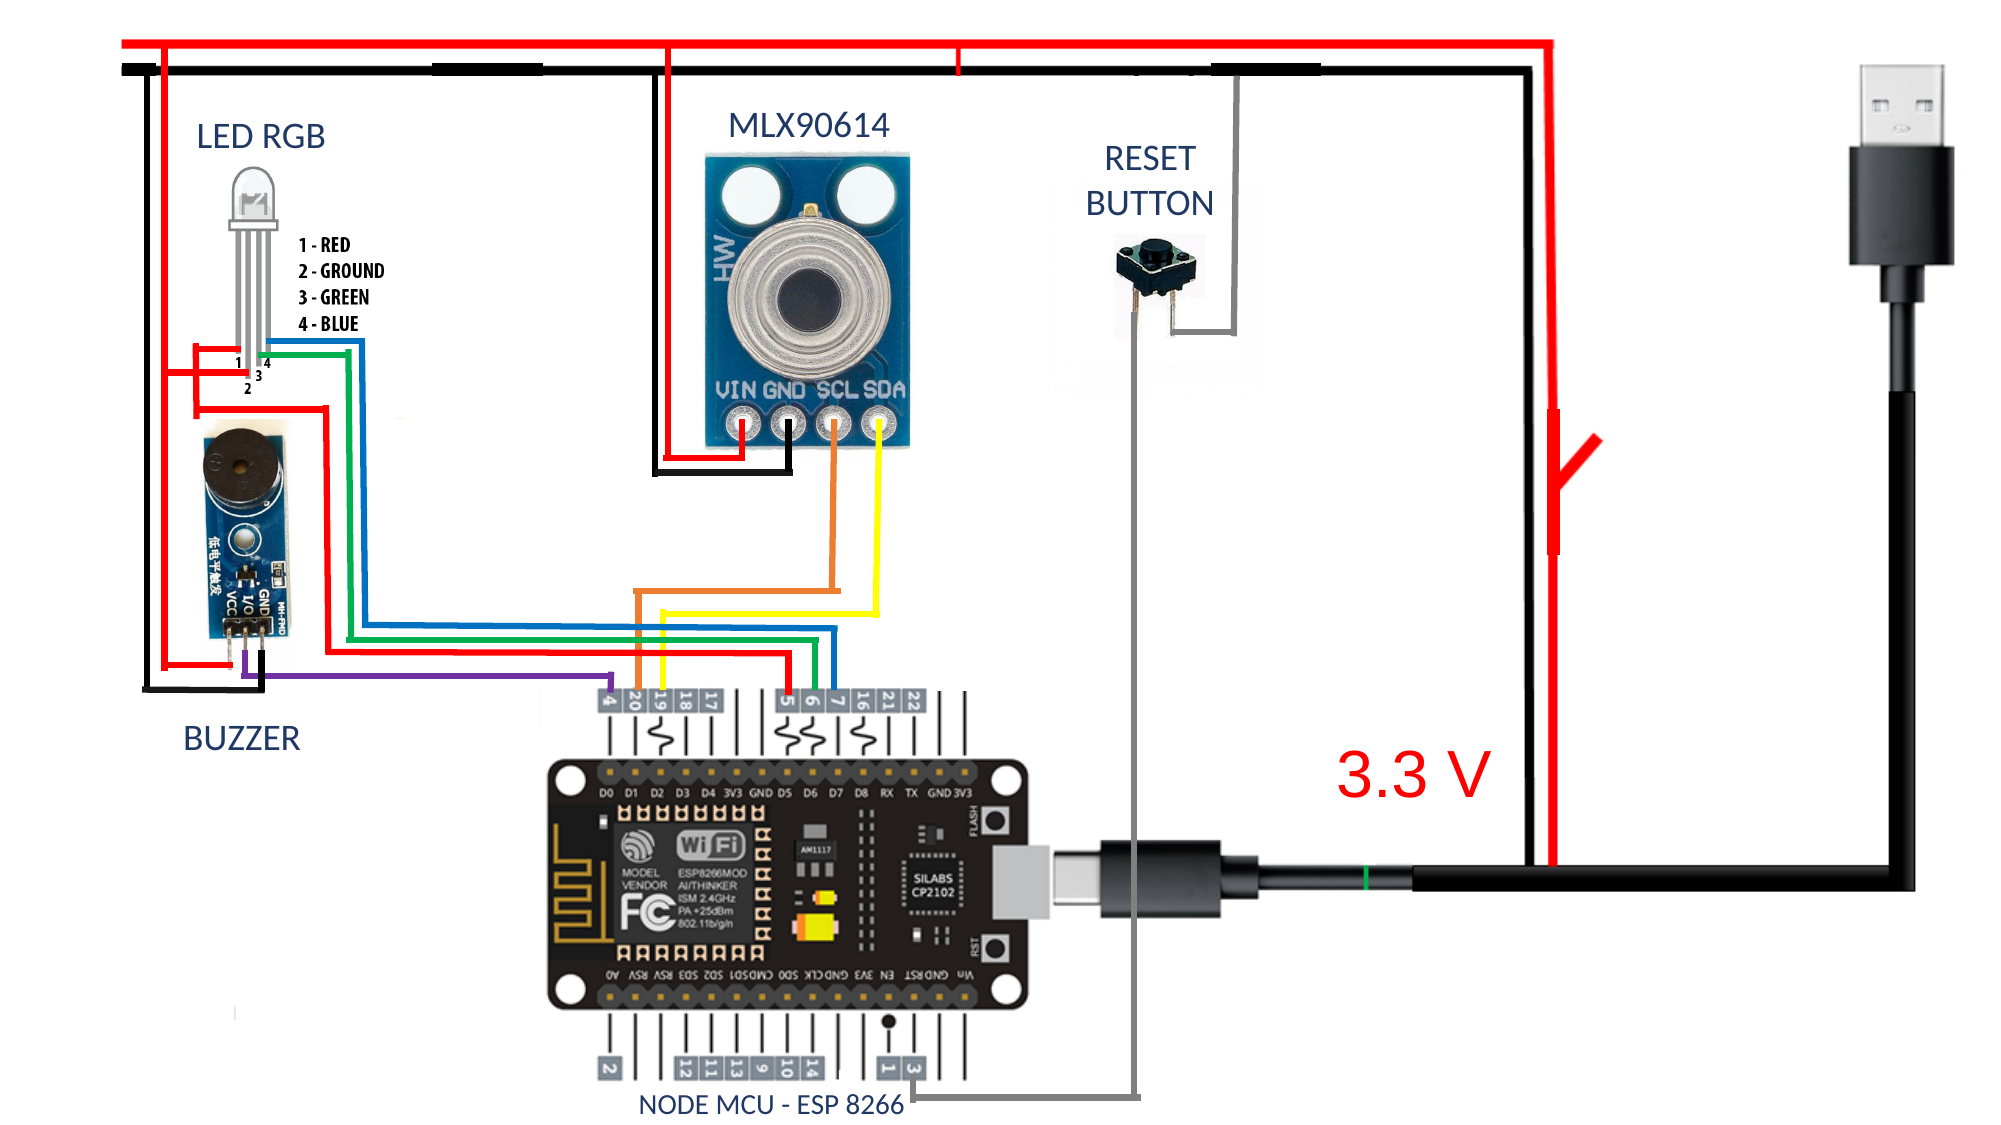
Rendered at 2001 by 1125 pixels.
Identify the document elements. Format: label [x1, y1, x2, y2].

picture [0, 0, 2000, 1125]
text_box [831, 419, 835, 591]
text_box [361, 624, 838, 629]
text_box [875, 419, 880, 614]
text_box [348, 349, 352, 498]
text_box [361, 342, 366, 498]
text_box [1233, 75, 1237, 332]
text_box [361, 593, 366, 625]
text_box [348, 593, 352, 640]
list [176, 153, 413, 416]
